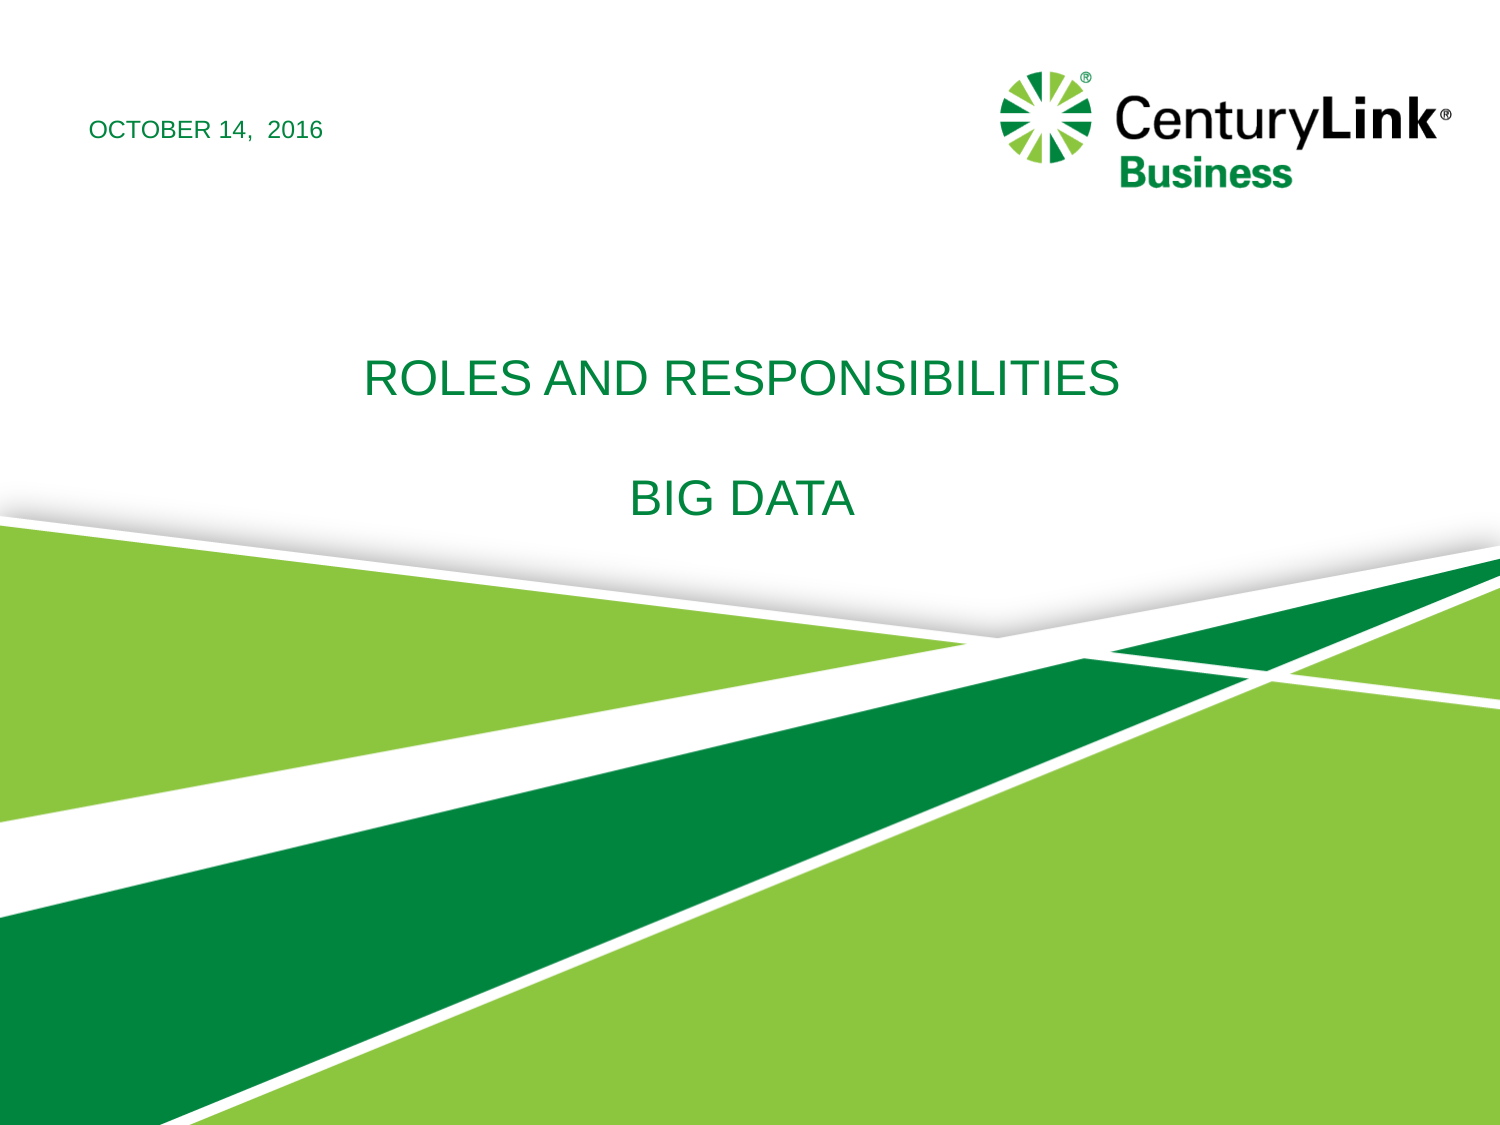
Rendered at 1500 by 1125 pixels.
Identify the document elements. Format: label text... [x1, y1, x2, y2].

title ROLES AND RESPONSIBILITIES BIG DATA [71, 337, 1413, 525]
subtitle OCTOBER 14, 2016 [73, 105, 425, 163]
picture [0, 0, 1500, 1125]
